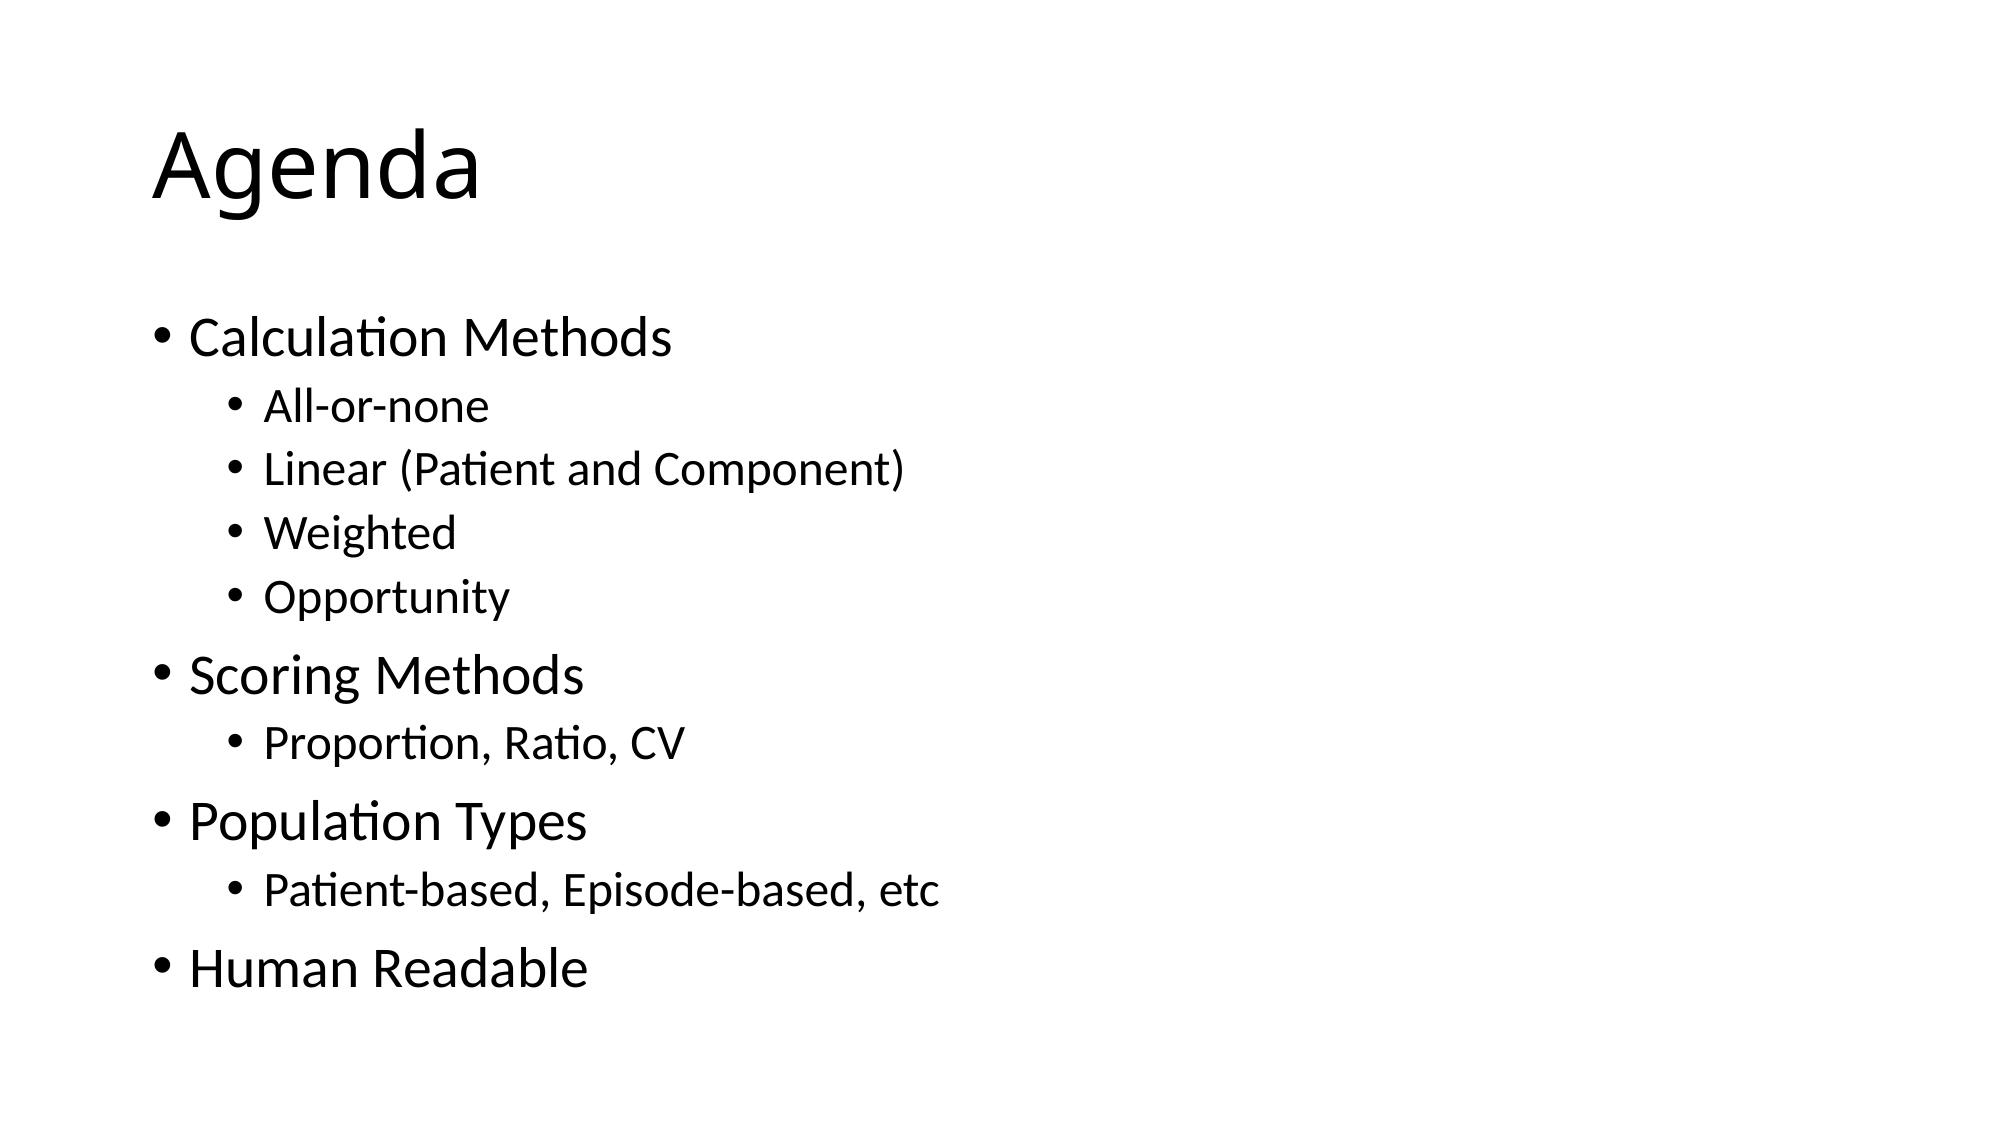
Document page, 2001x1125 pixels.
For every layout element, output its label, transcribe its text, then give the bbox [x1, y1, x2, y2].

title Agenda [137, 59, 1863, 278]
list Calculation Methods All-or-none Linear (Patient and Component) Weighted Opportunity Scoring Methods Proportion, Ratio, CV Population Types Patient-based, Episode-based, etc Human Readable [137, 299, 1863, 1014]
